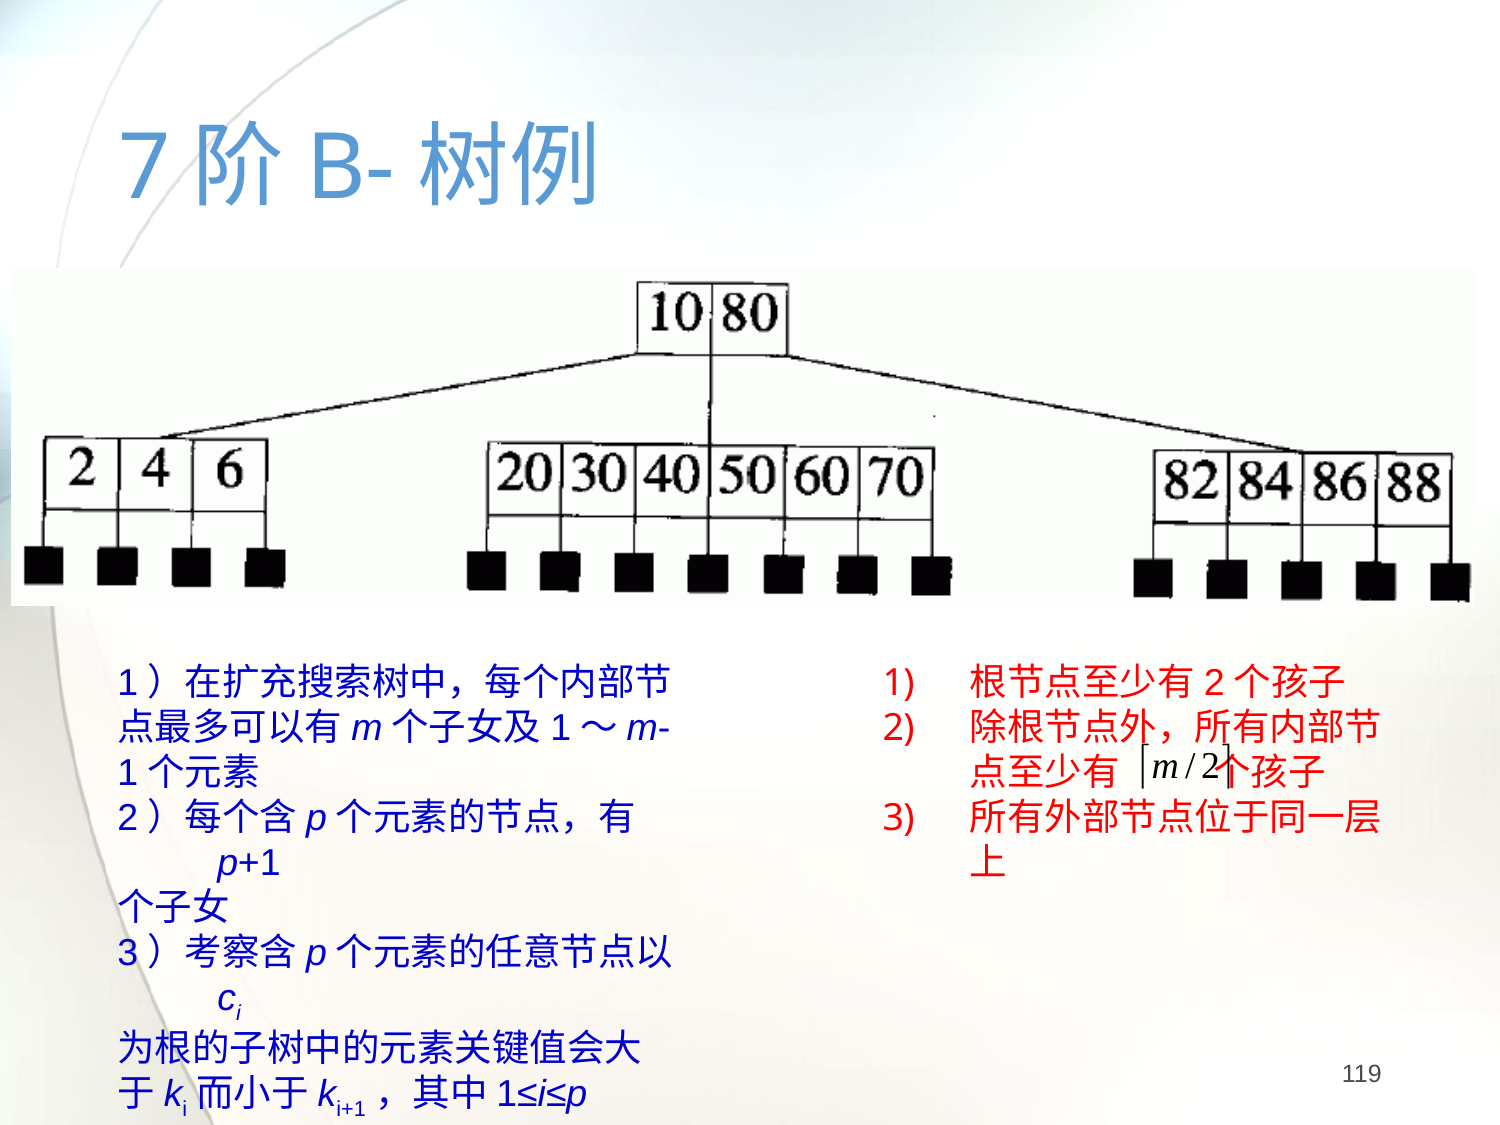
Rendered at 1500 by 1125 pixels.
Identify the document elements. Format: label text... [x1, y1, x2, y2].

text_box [1132, 741, 1240, 798]
text_box 1）在扩充搜索树中，每个内部节点最多可以有m个子女及1～m-1个元素 2）每个含p个元素的节点，有p+1 个子女 3）考察含p个元素的任意节点以ci 为根的子树中的元素关键值会大 于ki而小于ki+1，其中1≤i≤p [102, 650, 692, 1125]
slide_number 119 [1059, 1042, 1397, 1103]
text_box 根节点至少有2个孩子 除根节点外，所有内部节点至少有 个孩子 所有外部节点位于同一层上 [867, 650, 1427, 891]
title 7阶B-树例 [103, 59, 1397, 268]
picture [0, 0, 1500, 1125]
